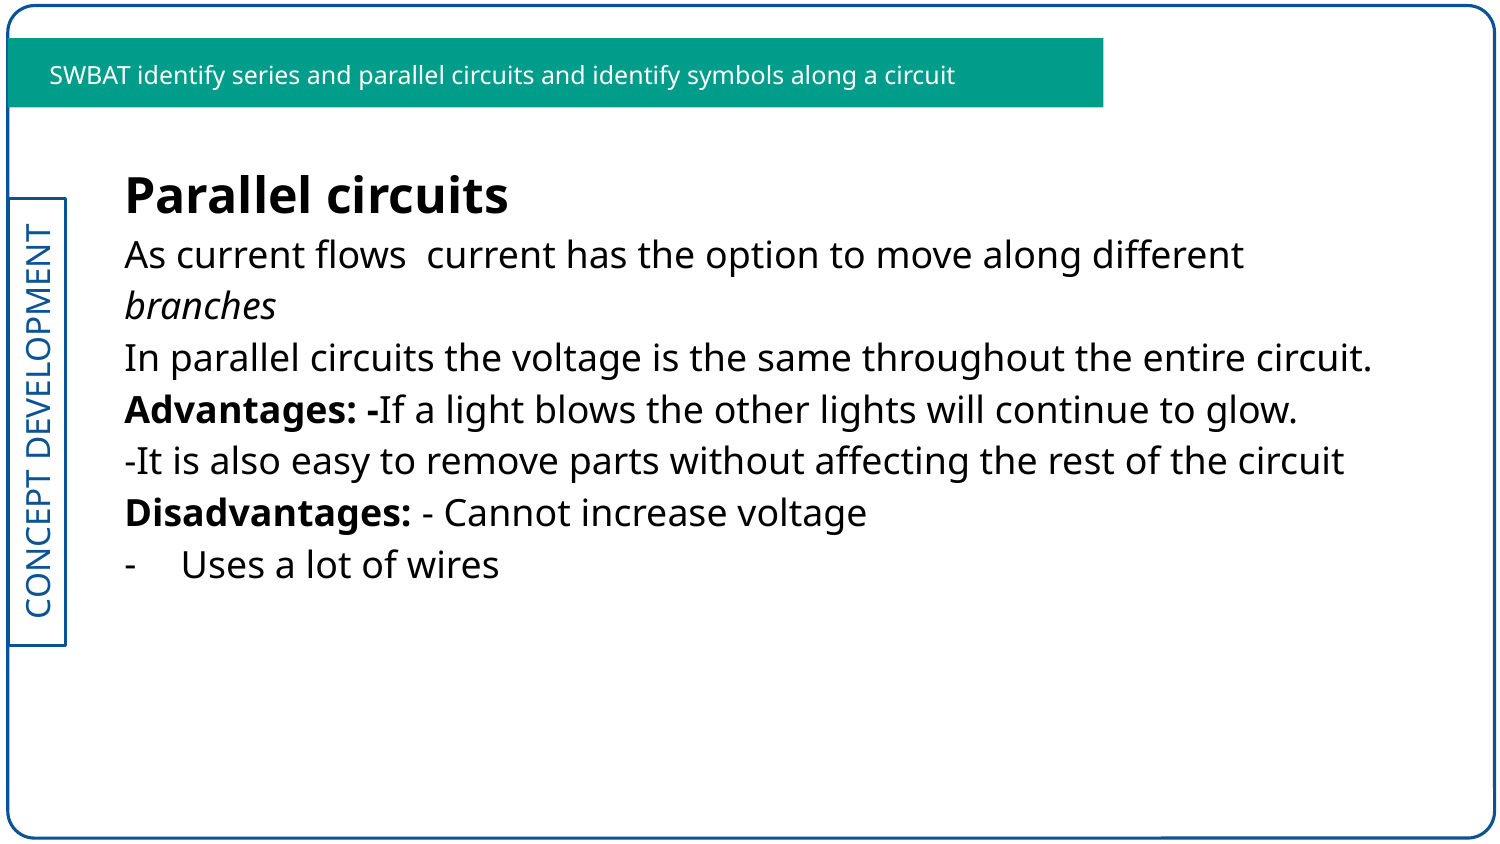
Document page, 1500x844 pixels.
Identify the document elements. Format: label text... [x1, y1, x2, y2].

list Parallel circuits As current flows current has the option to move along different branches In parallel circuits the voltage is the same throughout the entire circuit. Advantages: -If a light blows the other lights will continue to glow. -It is also easy to remove parts without affecting the rest of the circuit Disadvantages: - Cannot increase voltage Uses a lot of wires [90, 139, 1415, 807]
subtitle SWBAT identify series and parallel circuits and identify symbols along a circuit [15, 43, 1097, 101]
